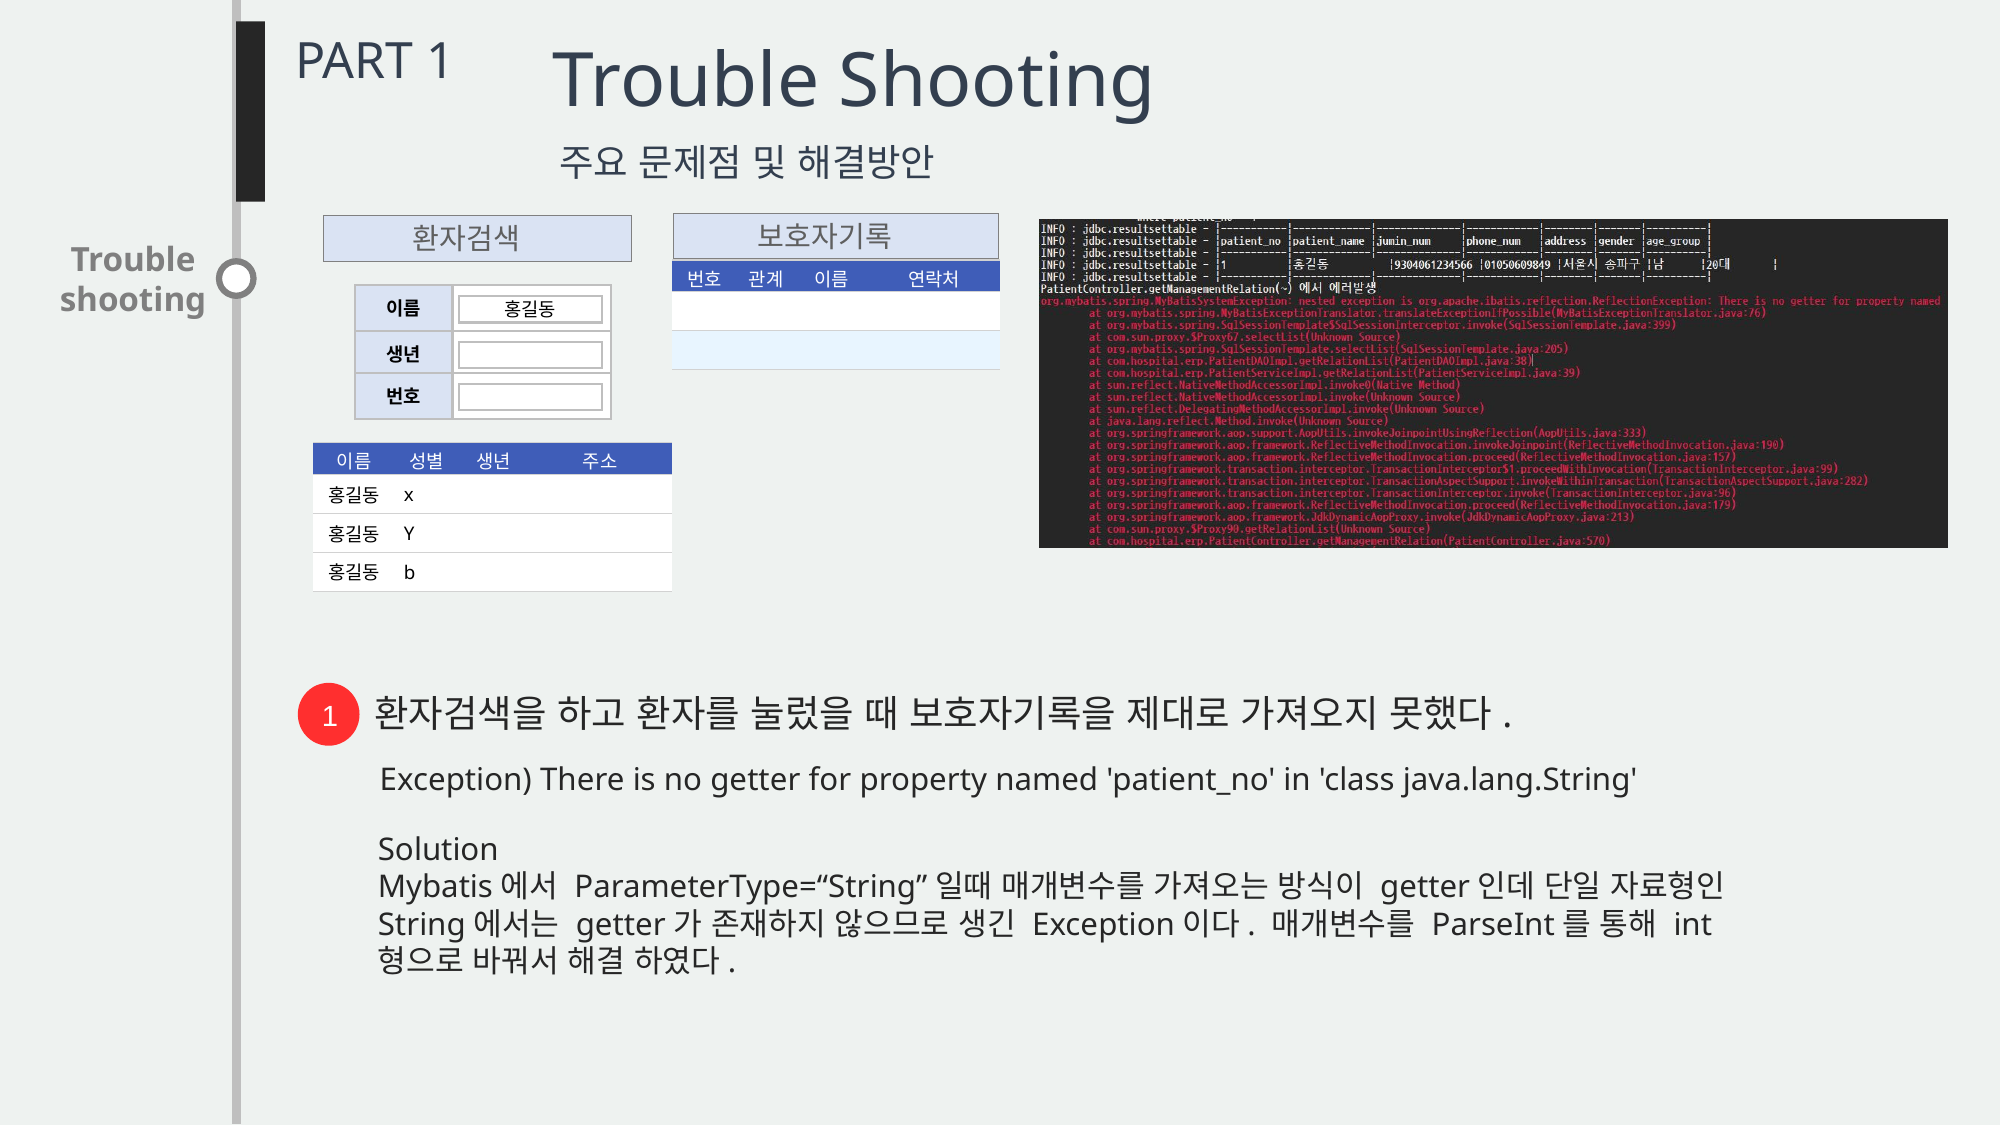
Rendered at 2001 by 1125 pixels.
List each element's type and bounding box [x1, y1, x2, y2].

text_box [296, 681, 1780, 747]
table_header [313, 443, 672, 474]
text_box [354, 284, 612, 420]
table_cell [313, 475, 672, 513]
text_box [672, 212, 1000, 260]
table_cell [672, 292, 1000, 330]
table_header [672, 261, 1000, 291]
text_box [363, 821, 1767, 1024]
text_box [364, 752, 1867, 805]
table_cell [672, 331, 1000, 369]
picture [1039, 219, 1948, 549]
table_cell [313, 514, 672, 552]
text_box [323, 215, 633, 262]
text_box [45, 0, 266, 1124]
text_box [544, 131, 1661, 191]
text_box [280, 21, 471, 96]
text_box [537, 23, 1172, 129]
table_cell [313, 553, 672, 591]
